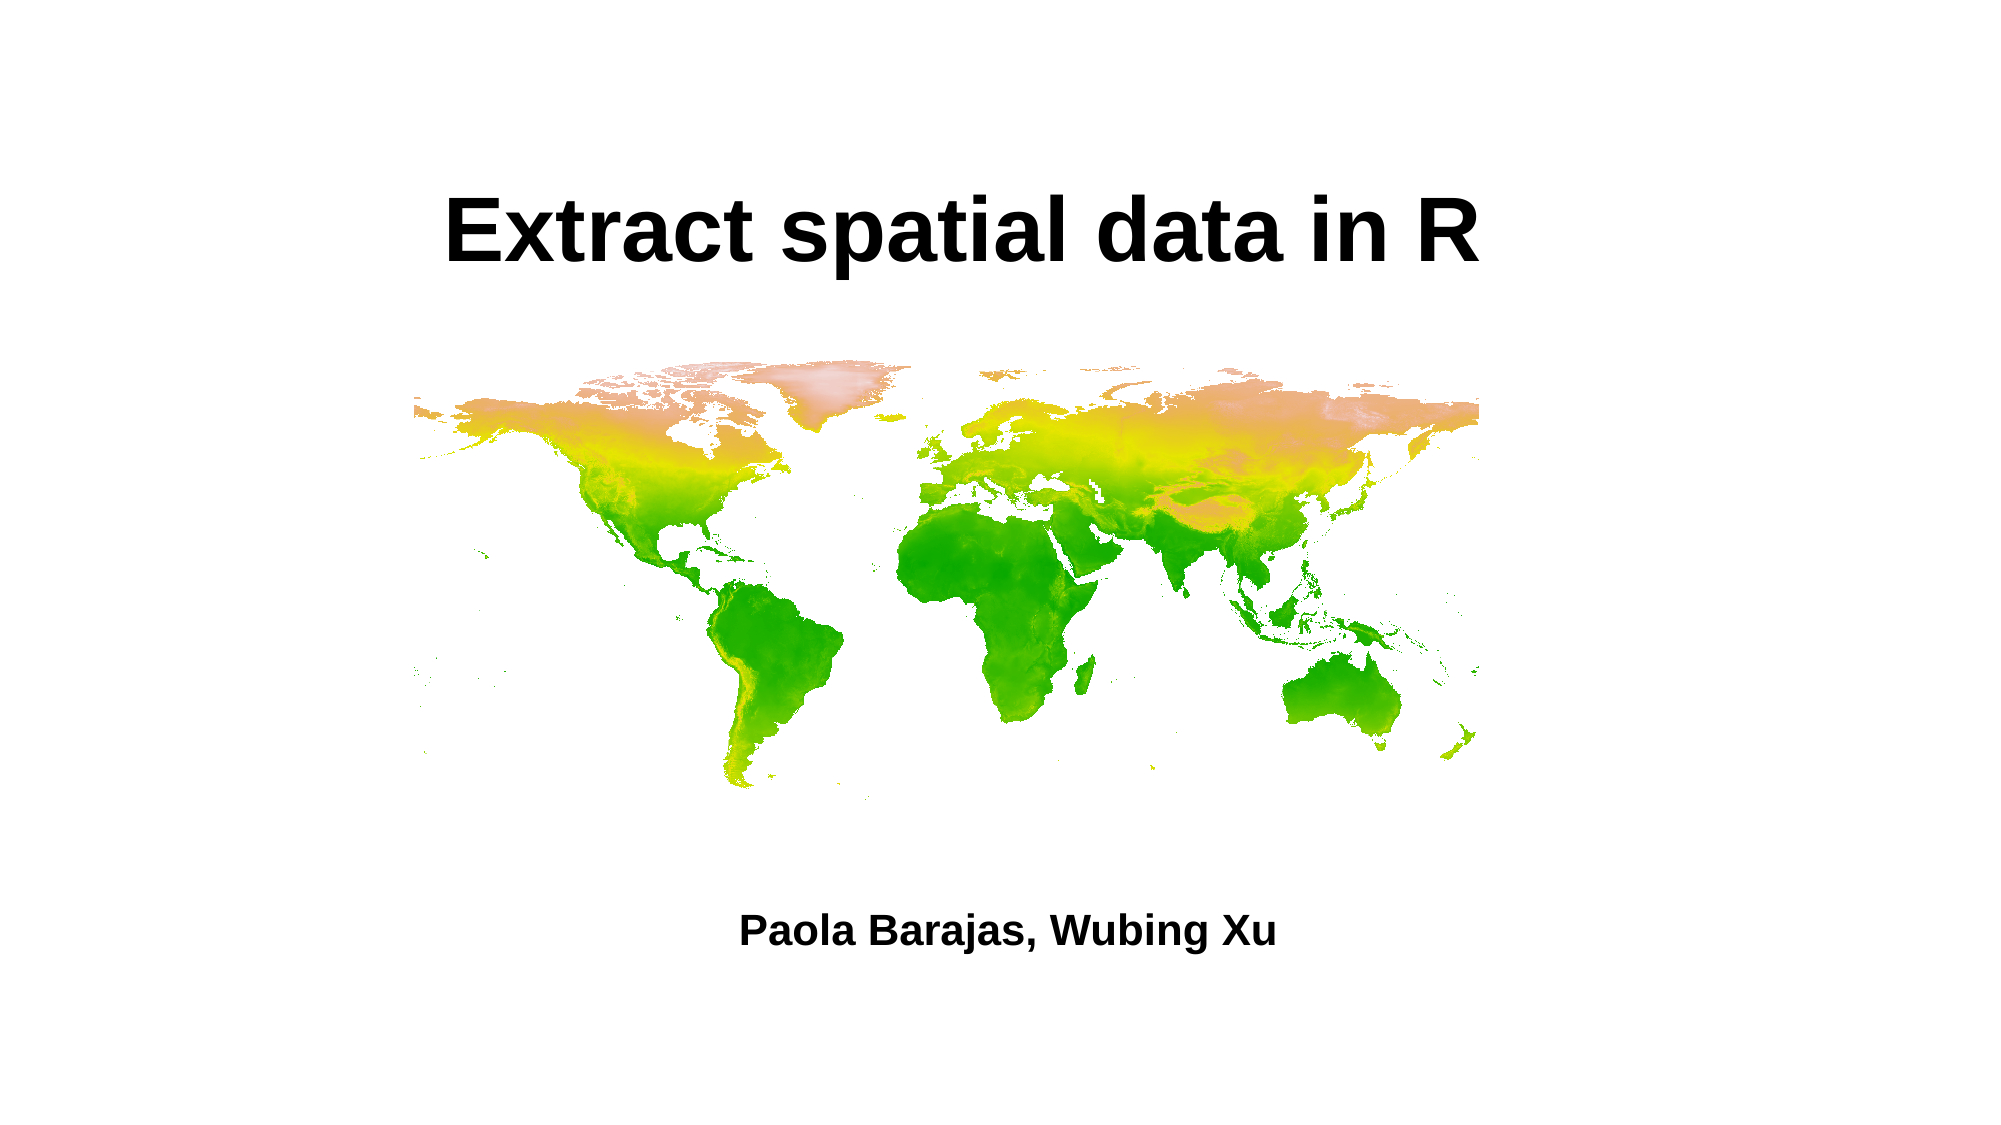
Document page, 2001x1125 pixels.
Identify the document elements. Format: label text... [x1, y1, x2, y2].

subtitle Paola Barajas, Wubing Xu [314, 867, 1715, 1038]
picture [387, 324, 1540, 801]
title Extract spatial data in R [113, 149, 1814, 300]
